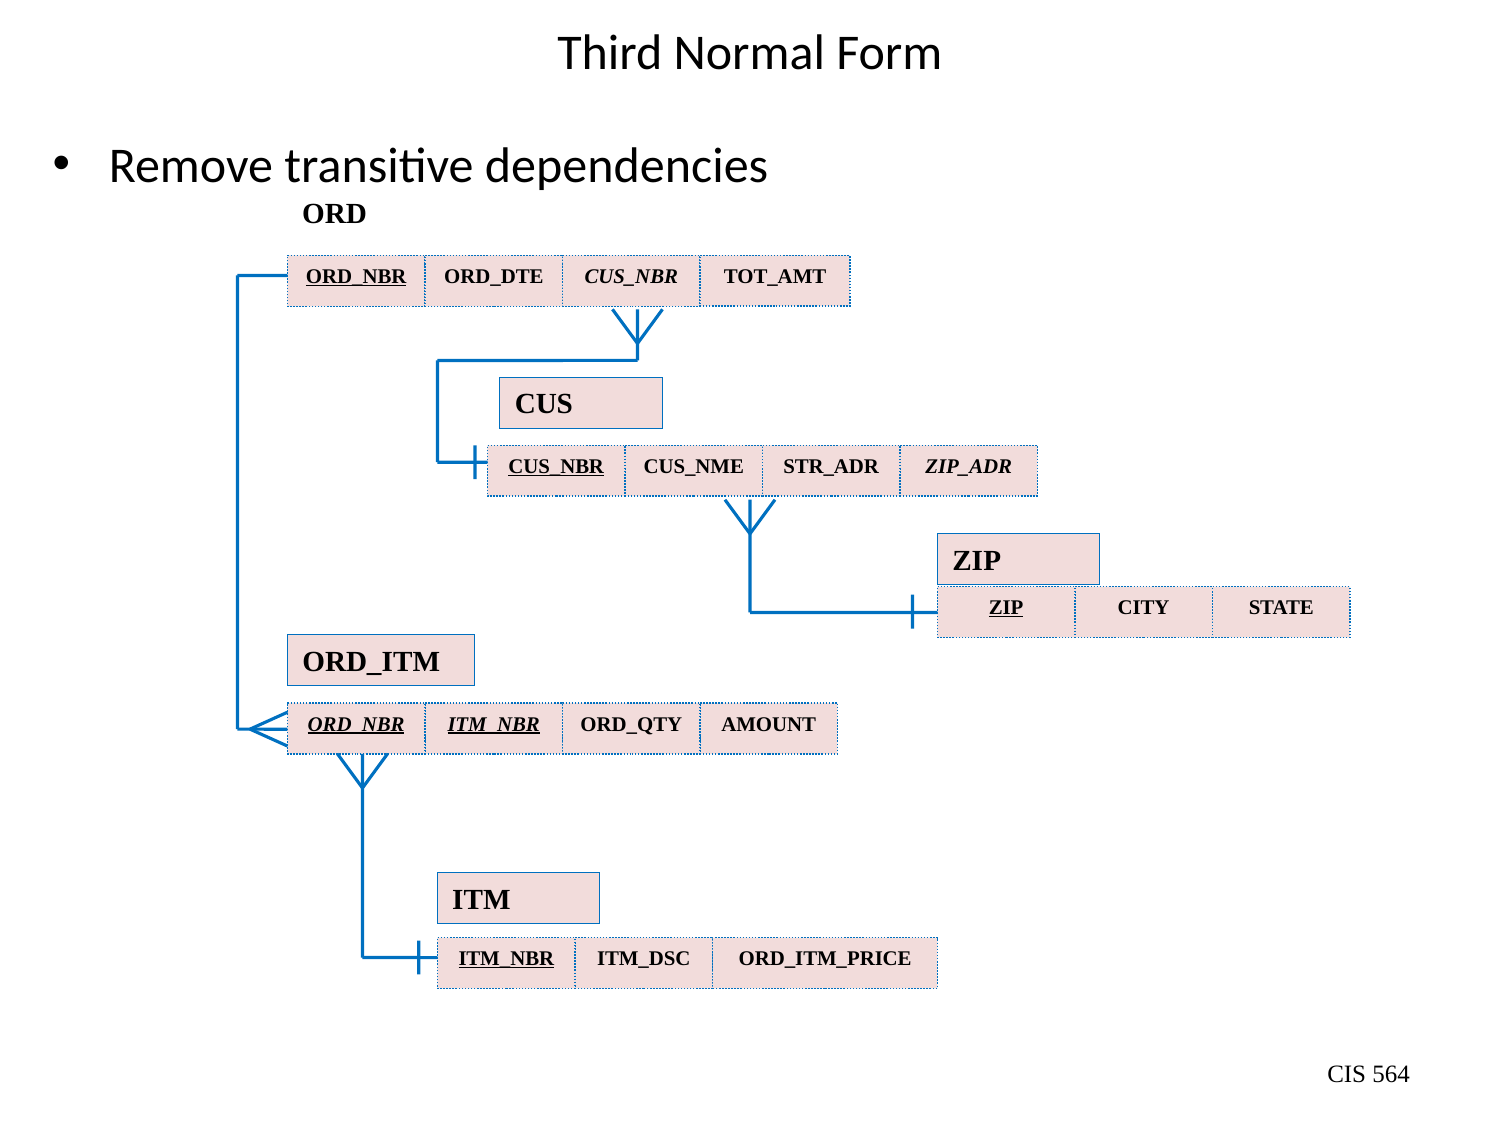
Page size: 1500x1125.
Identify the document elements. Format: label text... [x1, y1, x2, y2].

text_box AMOUNT [700, 702, 838, 754]
text_box CUS_NME [625, 445, 762, 497]
text_box ITM_NBR [425, 702, 563, 754]
text_box TOT_AMT [699, 255, 850, 307]
text_box STATE [1212, 586, 1350, 638]
text_box CITY [1075, 586, 1212, 638]
slide_number CIS 564 [1074, 1042, 1425, 1103]
text_box ZIP [937, 533, 1100, 585]
text_box ZIP_ADR [900, 445, 1038, 497]
text_box STR_ADR [762, 445, 900, 497]
text_box CUS_NBR [562, 255, 699, 307]
text_box ITM [437, 872, 600, 924]
text_box CUS_NBR [487, 445, 625, 497]
text_box ORD_ITM_PRICE [713, 937, 938, 989]
text_box ZIP [937, 586, 1075, 638]
text_box ORD_QTY [563, 702, 700, 754]
text_box CUS [499, 377, 663, 429]
text_box ITM_DSC [575, 937, 713, 989]
text_box ORD_DTE [424, 255, 562, 307]
title Third Normal Form [112, 12, 1388, 88]
text_box ORD_NBR [287, 702, 425, 754]
text_box ORD_NBR [287, 255, 424, 307]
text_box ITM_NBR [437, 937, 575, 989]
text_box ORD_ITM [287, 634, 475, 686]
text_box ORD [287, 187, 450, 239]
list Remove transitive dependencies [37, 125, 1500, 800]
